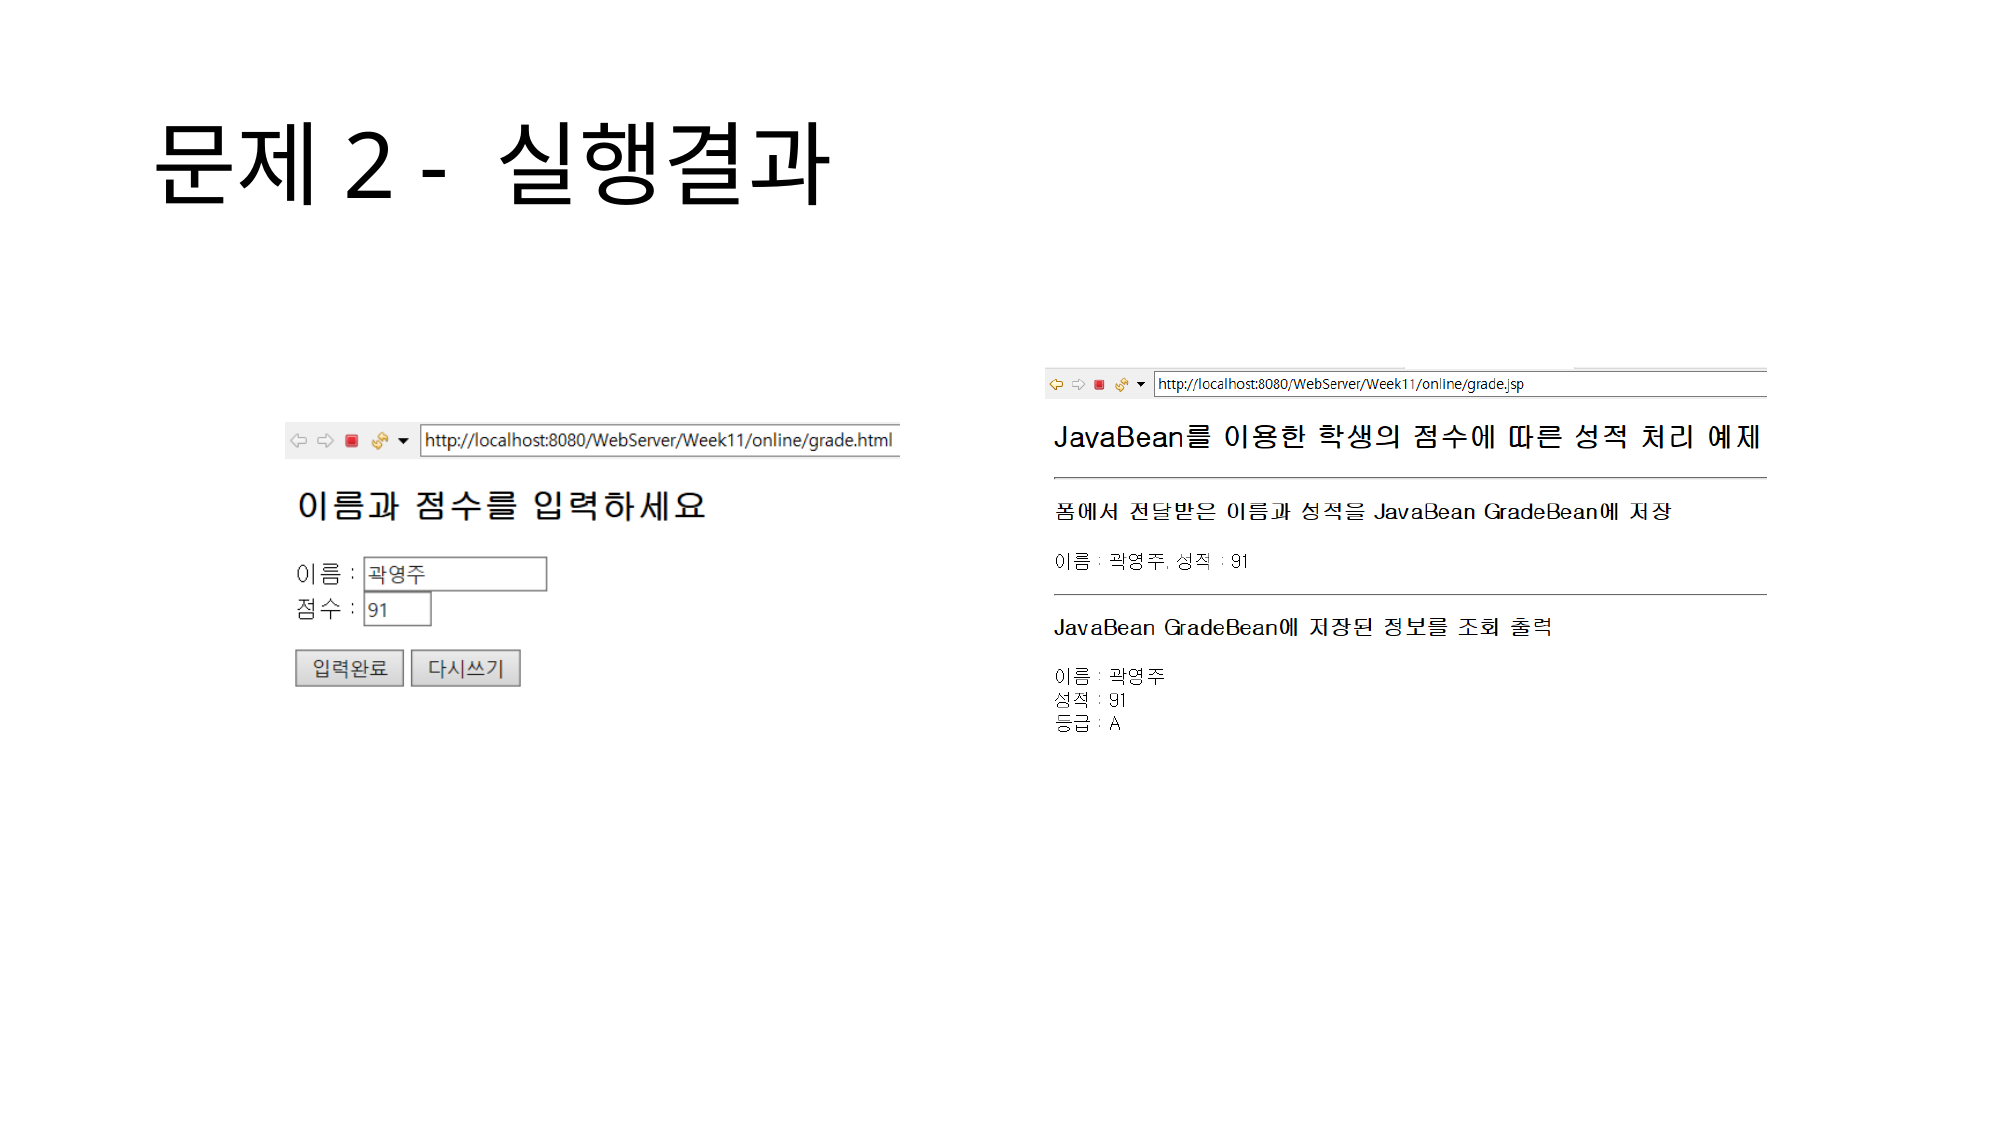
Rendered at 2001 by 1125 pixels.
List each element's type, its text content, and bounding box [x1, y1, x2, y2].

title 문제2 - 실행결과 [137, 59, 1863, 278]
picture [1045, 367, 1767, 748]
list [285, 422, 900, 703]
